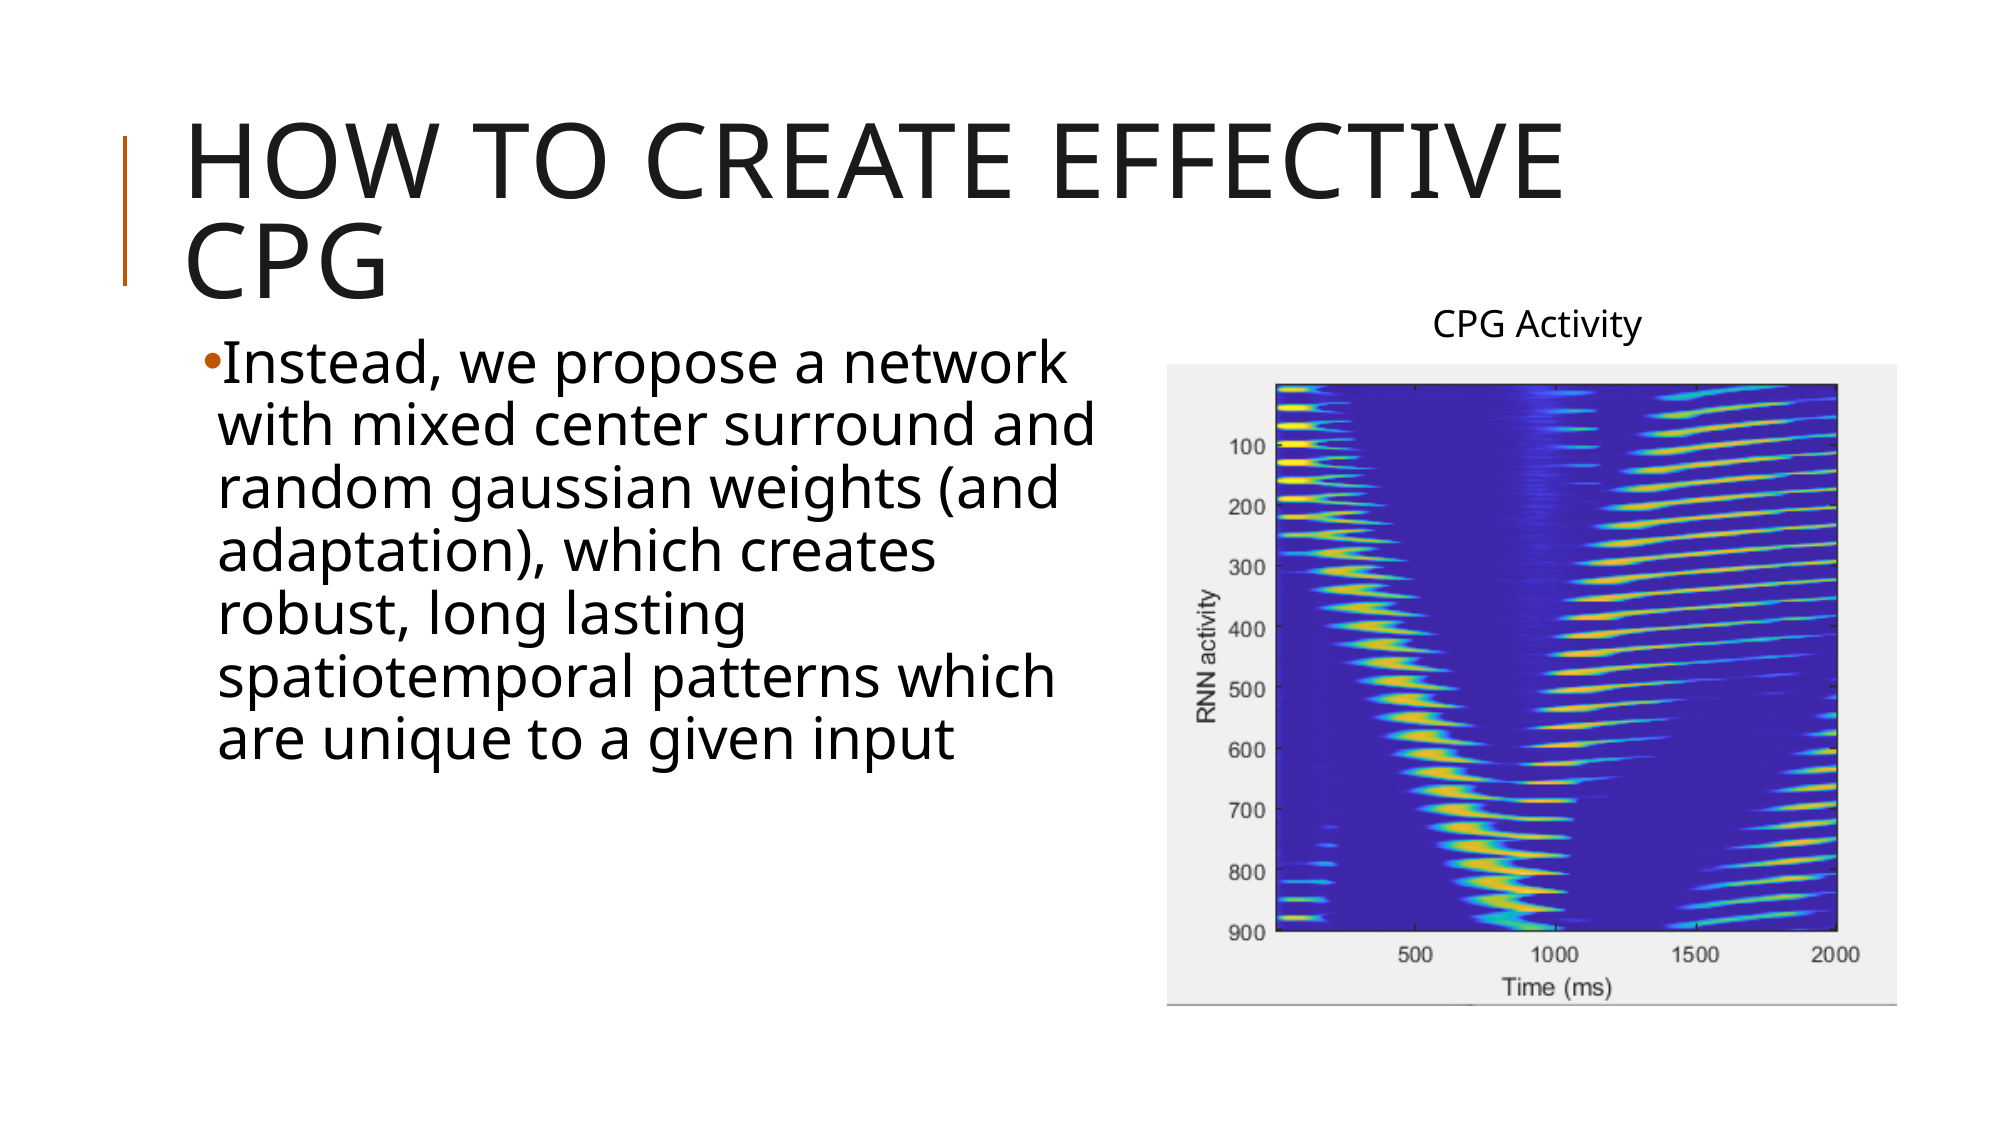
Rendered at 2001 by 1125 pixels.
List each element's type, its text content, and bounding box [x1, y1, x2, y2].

title How to create Effective CPG [168, 96, 1763, 342]
text_box CPG Activity [1417, 292, 1848, 353]
list Instead, we propose a network with mixed center surround and random gaussian weights (and adaptation), which creates robust, long lasting spatiotemporal patterns which are unique to a given input [194, 325, 1110, 1070]
picture [1166, 364, 1897, 1006]
